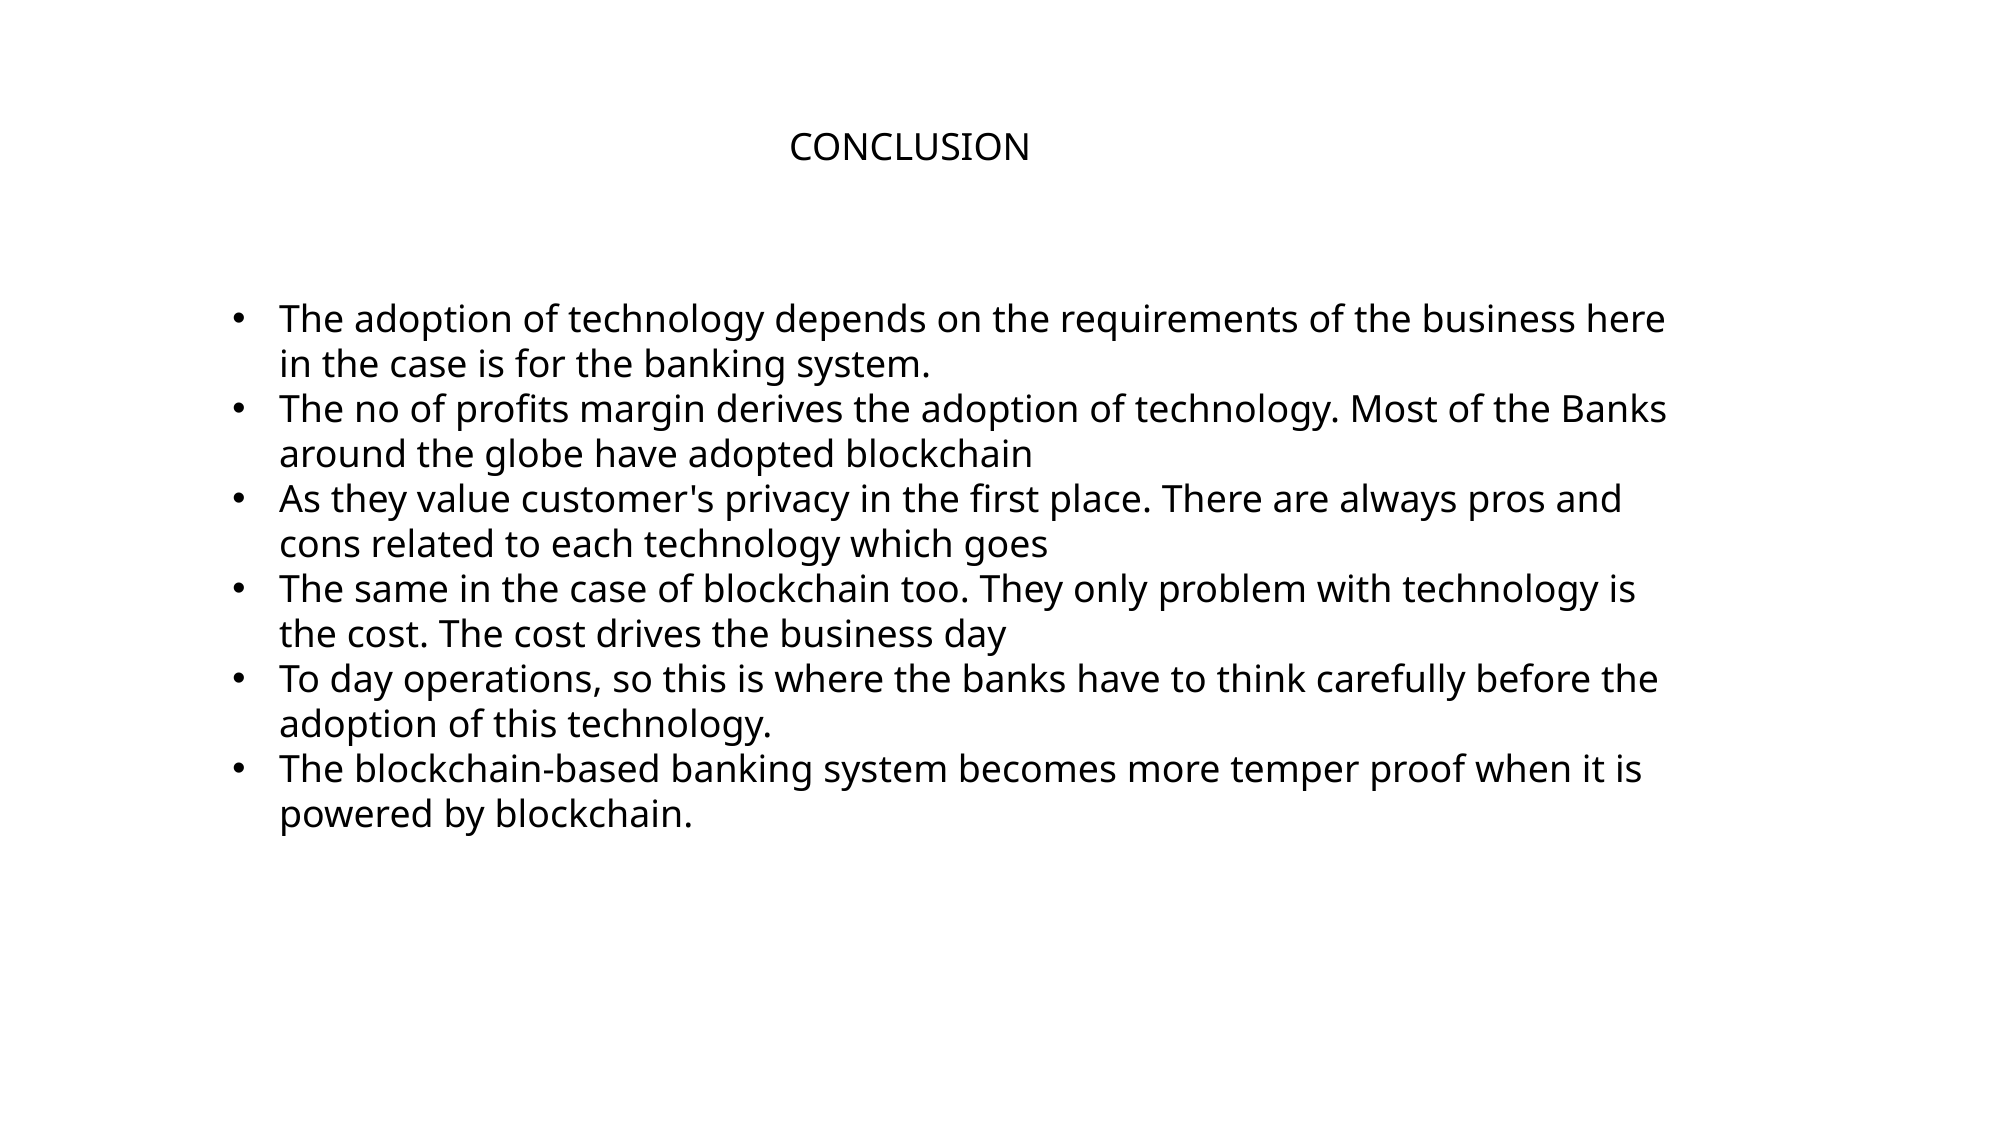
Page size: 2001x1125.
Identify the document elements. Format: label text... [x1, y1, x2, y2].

text_box The adoption of technology depends on the requirements of the business here in the case is for the banking system. The no of profits margin derives the adoption of technology. Most of the Banks around the globe have adopted blockchain As they value customer's privacy in the first place. There are always pros and cons related to each technology which goes The same in the case of blockchain too. They only problem with technology is the cost. The cost drives the business day To day operations, so this is where the banks have to think carefully before the adoption of this technology. The blockchain-based banking system becomes more temper proof when it is powered by blockchain. [217, 287, 1693, 843]
text_box CONCLUSION [591, 115, 1229, 176]
